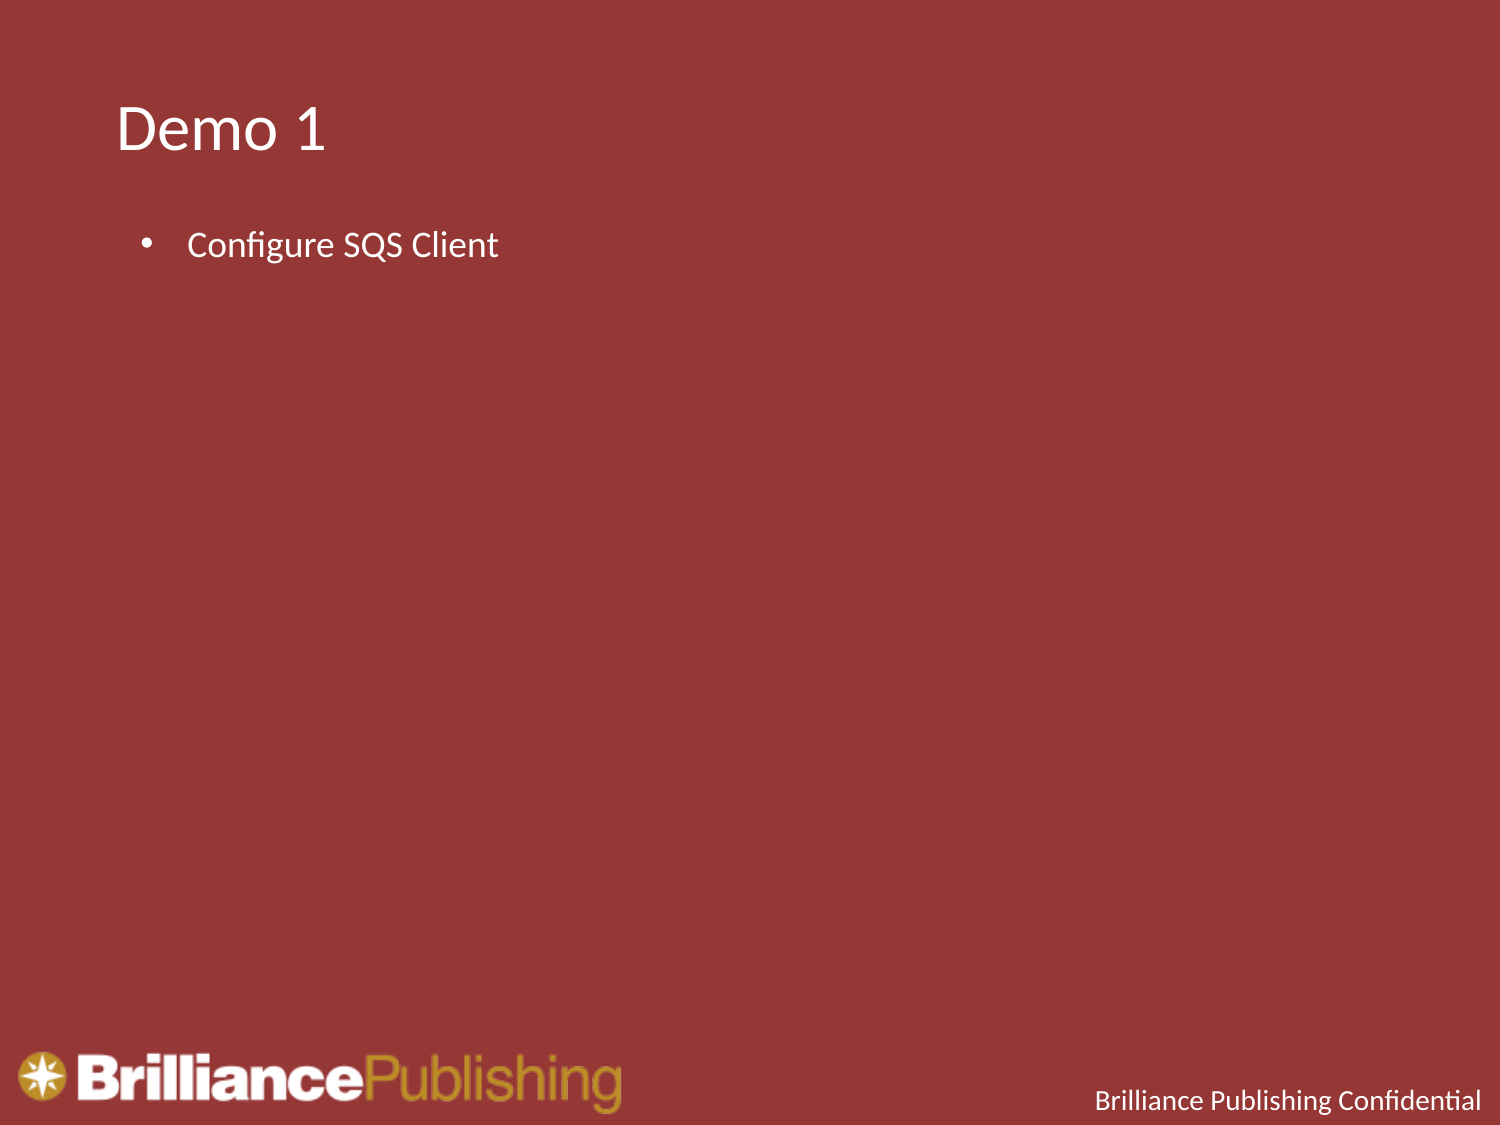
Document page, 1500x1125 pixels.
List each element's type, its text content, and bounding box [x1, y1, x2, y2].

text_box Brilliance Publishing Confidential [1080, 1073, 1497, 1124]
picture [0, 994, 644, 1125]
text_box Demo 1 [101, 76, 343, 172]
text_box Configure SQS Client [125, 212, 515, 273]
